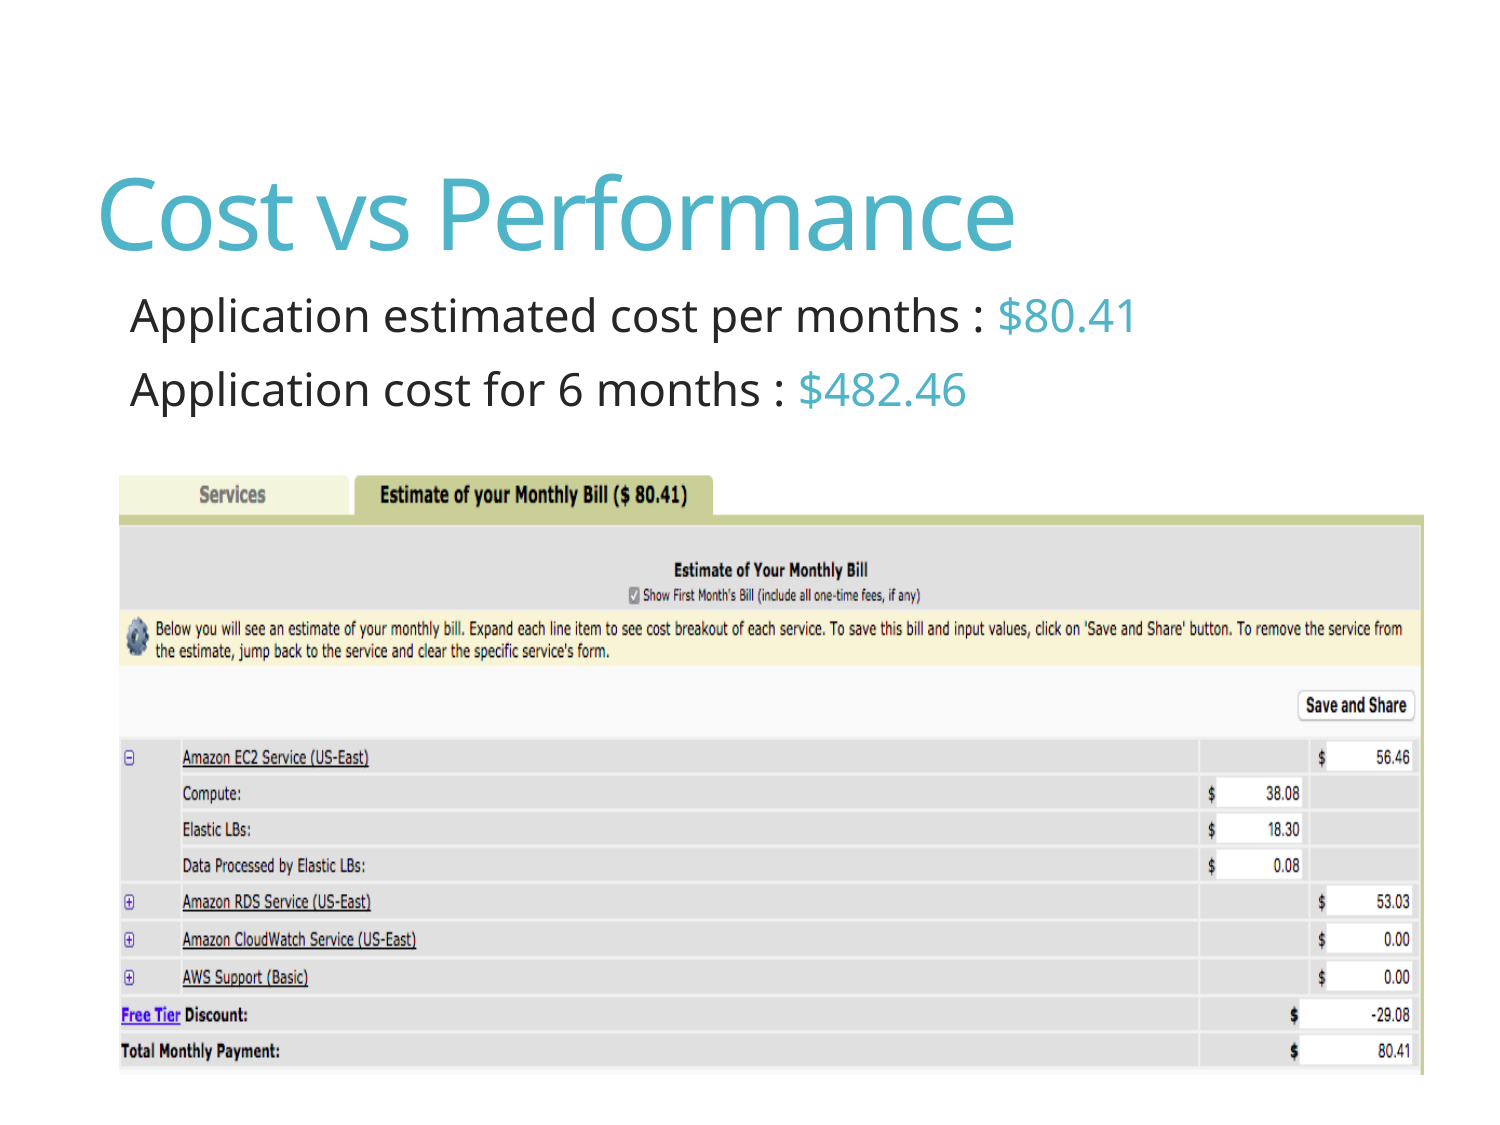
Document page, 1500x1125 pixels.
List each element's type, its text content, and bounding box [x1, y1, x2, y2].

title Cost vs Performance [80, 81, 1407, 354]
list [119, 474, 1425, 1076]
list Application estimated cost per months : $80.41 Application cost for 6 months : $482.46 [99, 287, 1405, 525]
